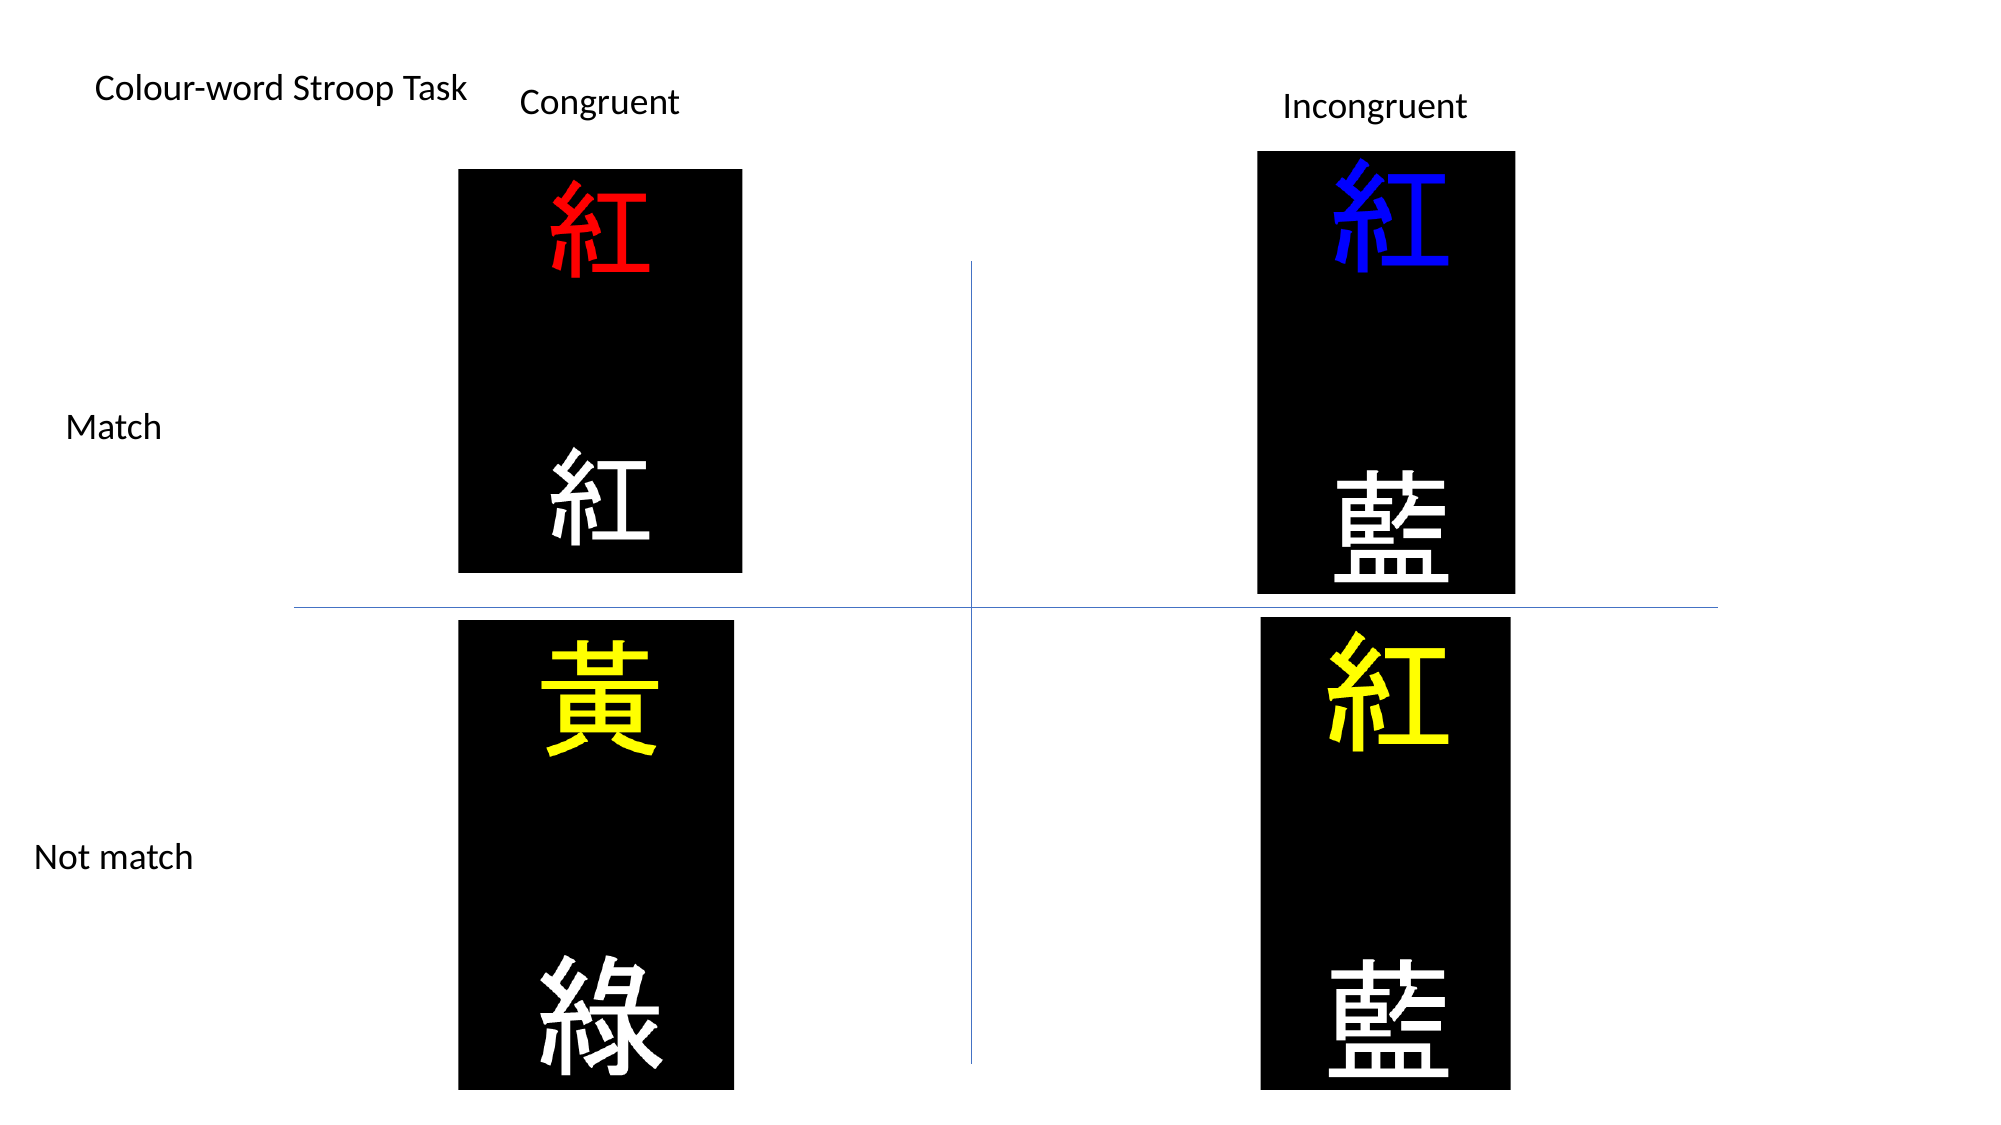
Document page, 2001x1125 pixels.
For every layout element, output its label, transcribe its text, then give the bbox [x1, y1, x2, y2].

picture [458, 169, 743, 573]
text_box Incongruent [1268, 73, 1483, 134]
picture [1260, 616, 1511, 1090]
picture [458, 620, 735, 1090]
text_box Match [50, 394, 178, 455]
text_box Not match [19, 824, 209, 885]
picture [1257, 151, 1516, 594]
text_box Congruent [505, 69, 696, 130]
text_box Colour-word Stroop Task [79, 55, 483, 116]
